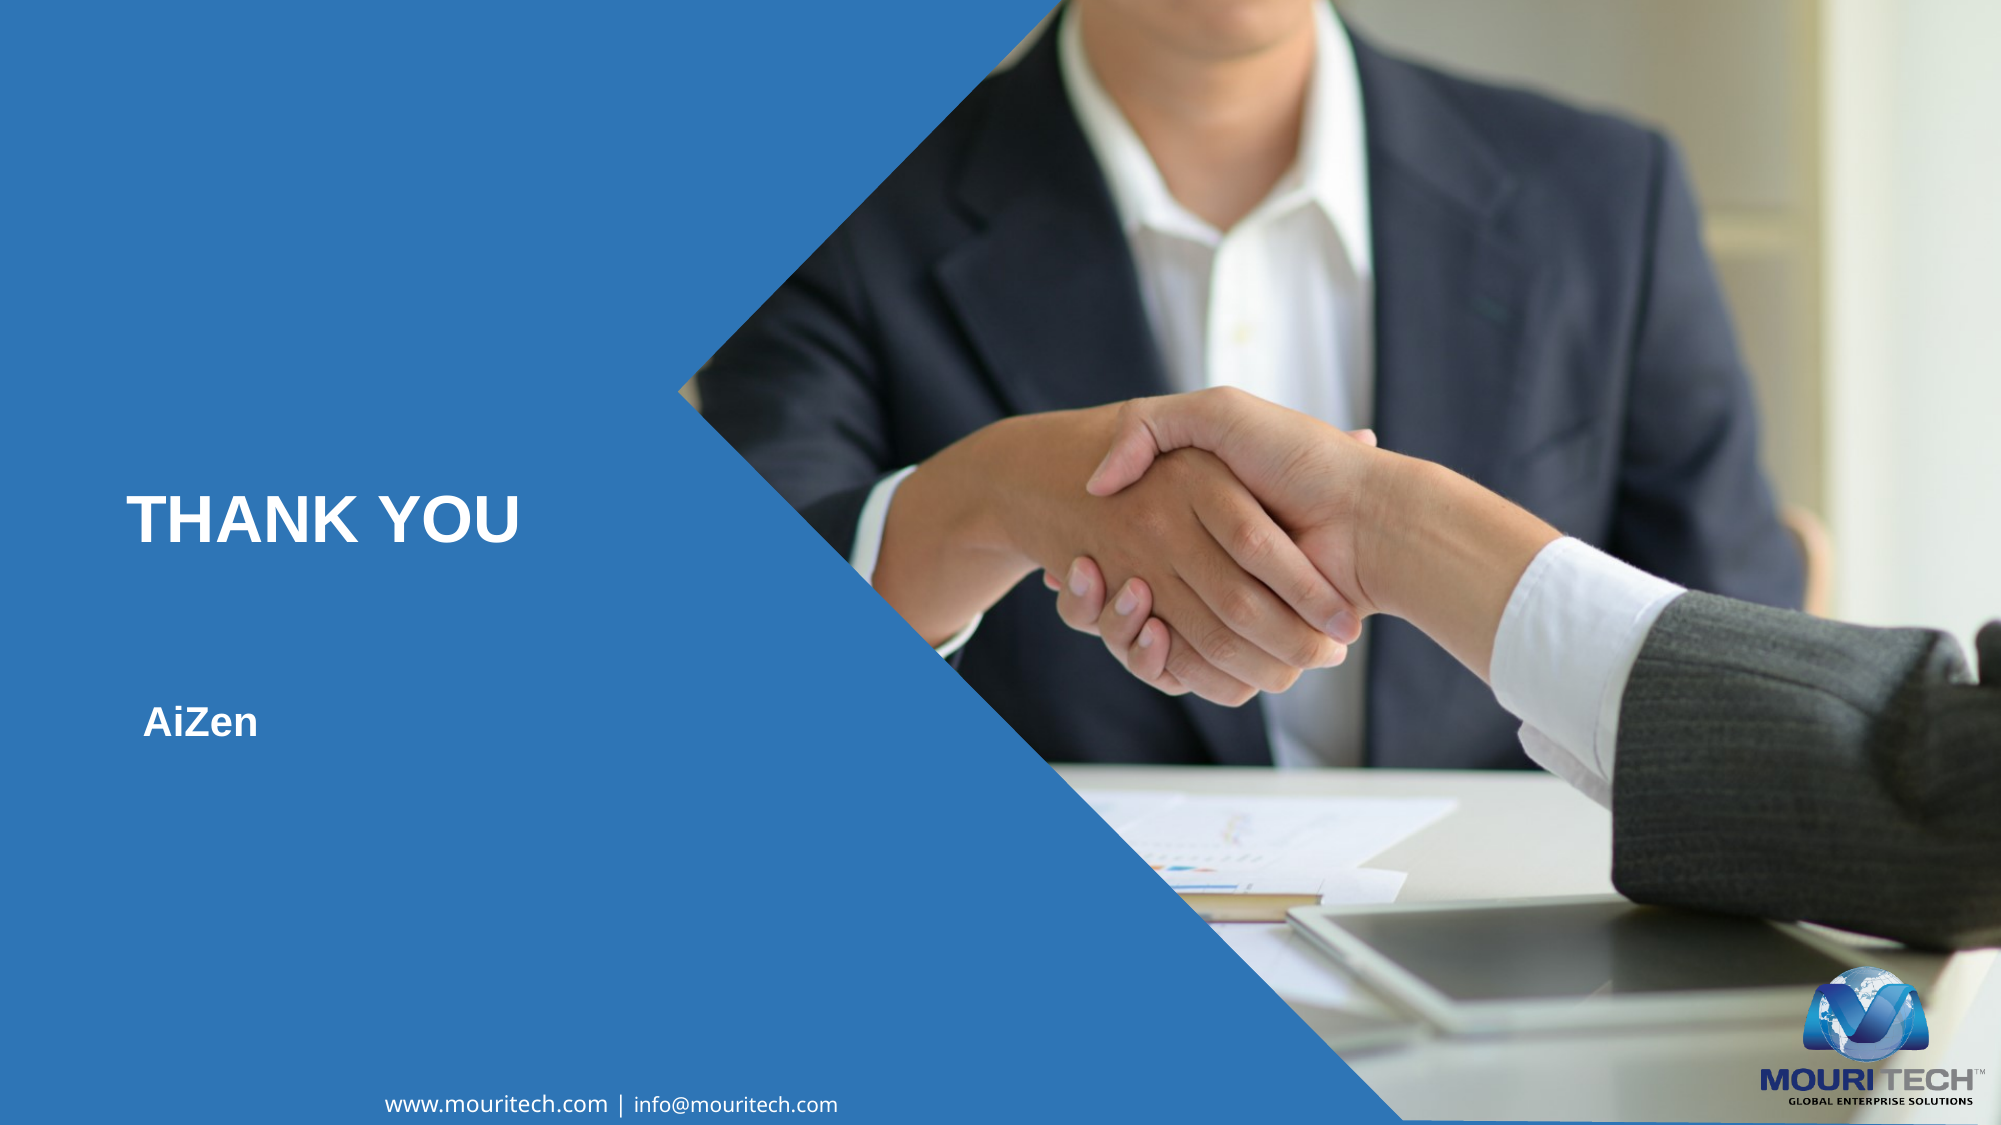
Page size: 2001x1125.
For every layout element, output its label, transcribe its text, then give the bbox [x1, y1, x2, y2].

text_box AiZen [127, 687, 677, 753]
picture [677, 0, 2001, 1125]
